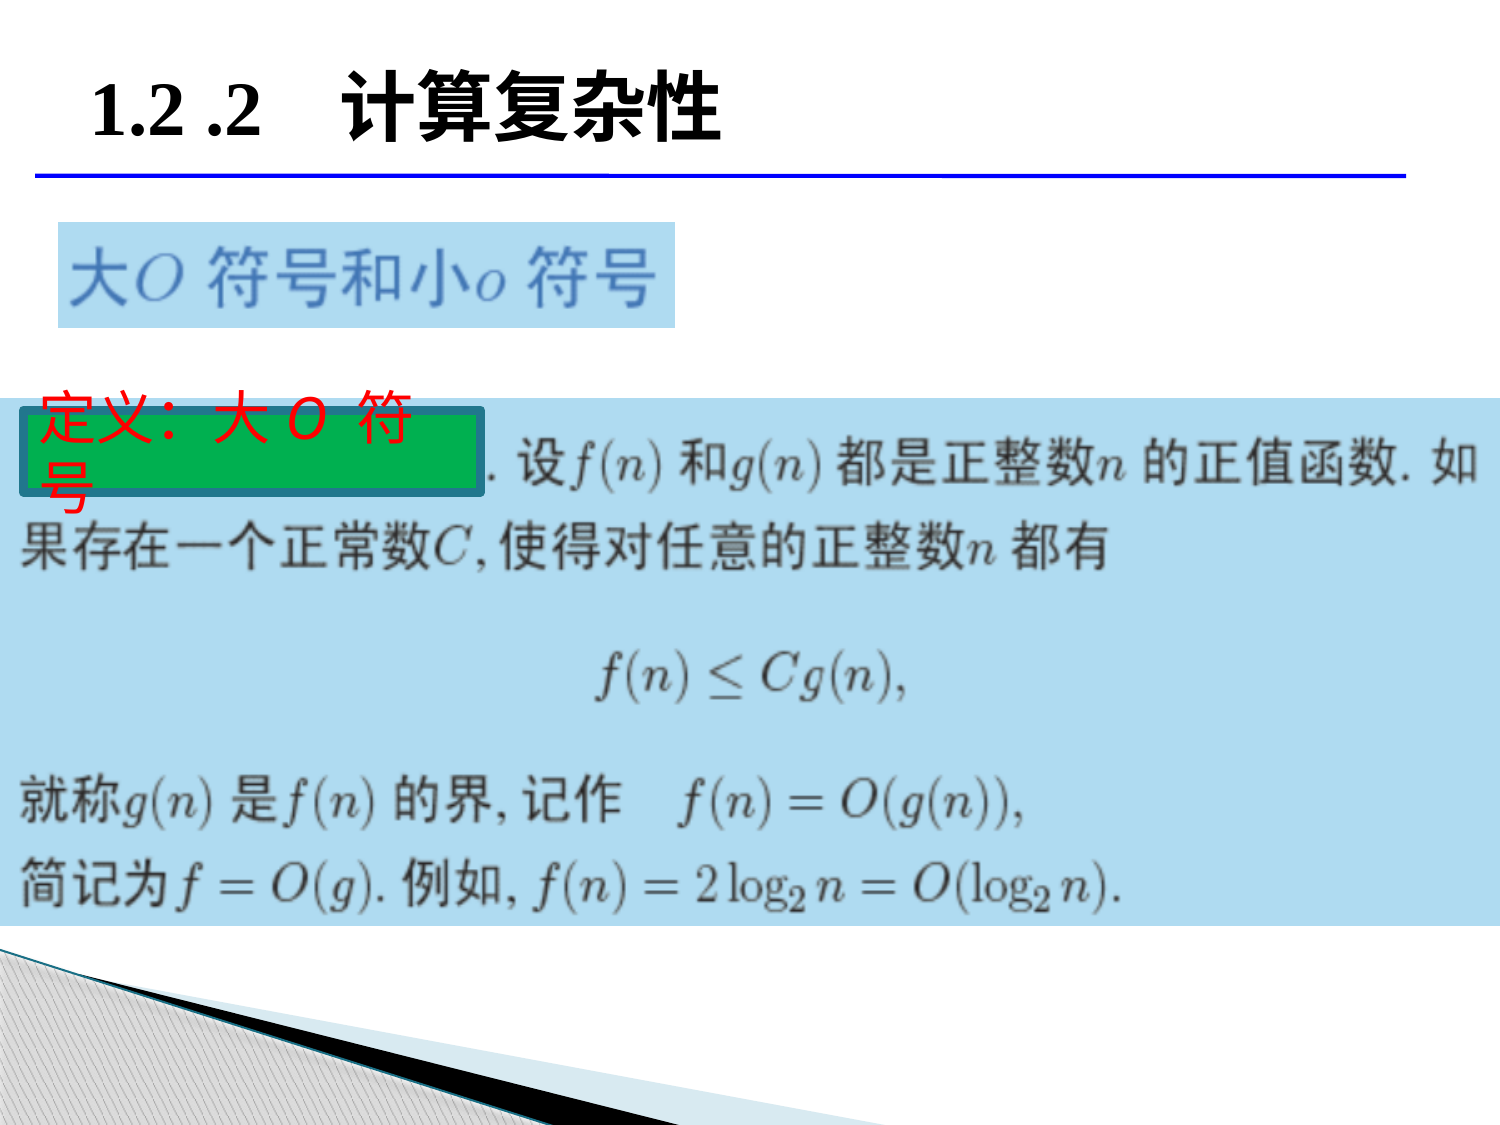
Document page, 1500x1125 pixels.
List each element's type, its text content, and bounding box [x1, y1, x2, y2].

title 1.2 .2 计算复杂性 [75, 46, 1300, 163]
picture [0, 398, 1500, 926]
picture [58, 222, 675, 328]
